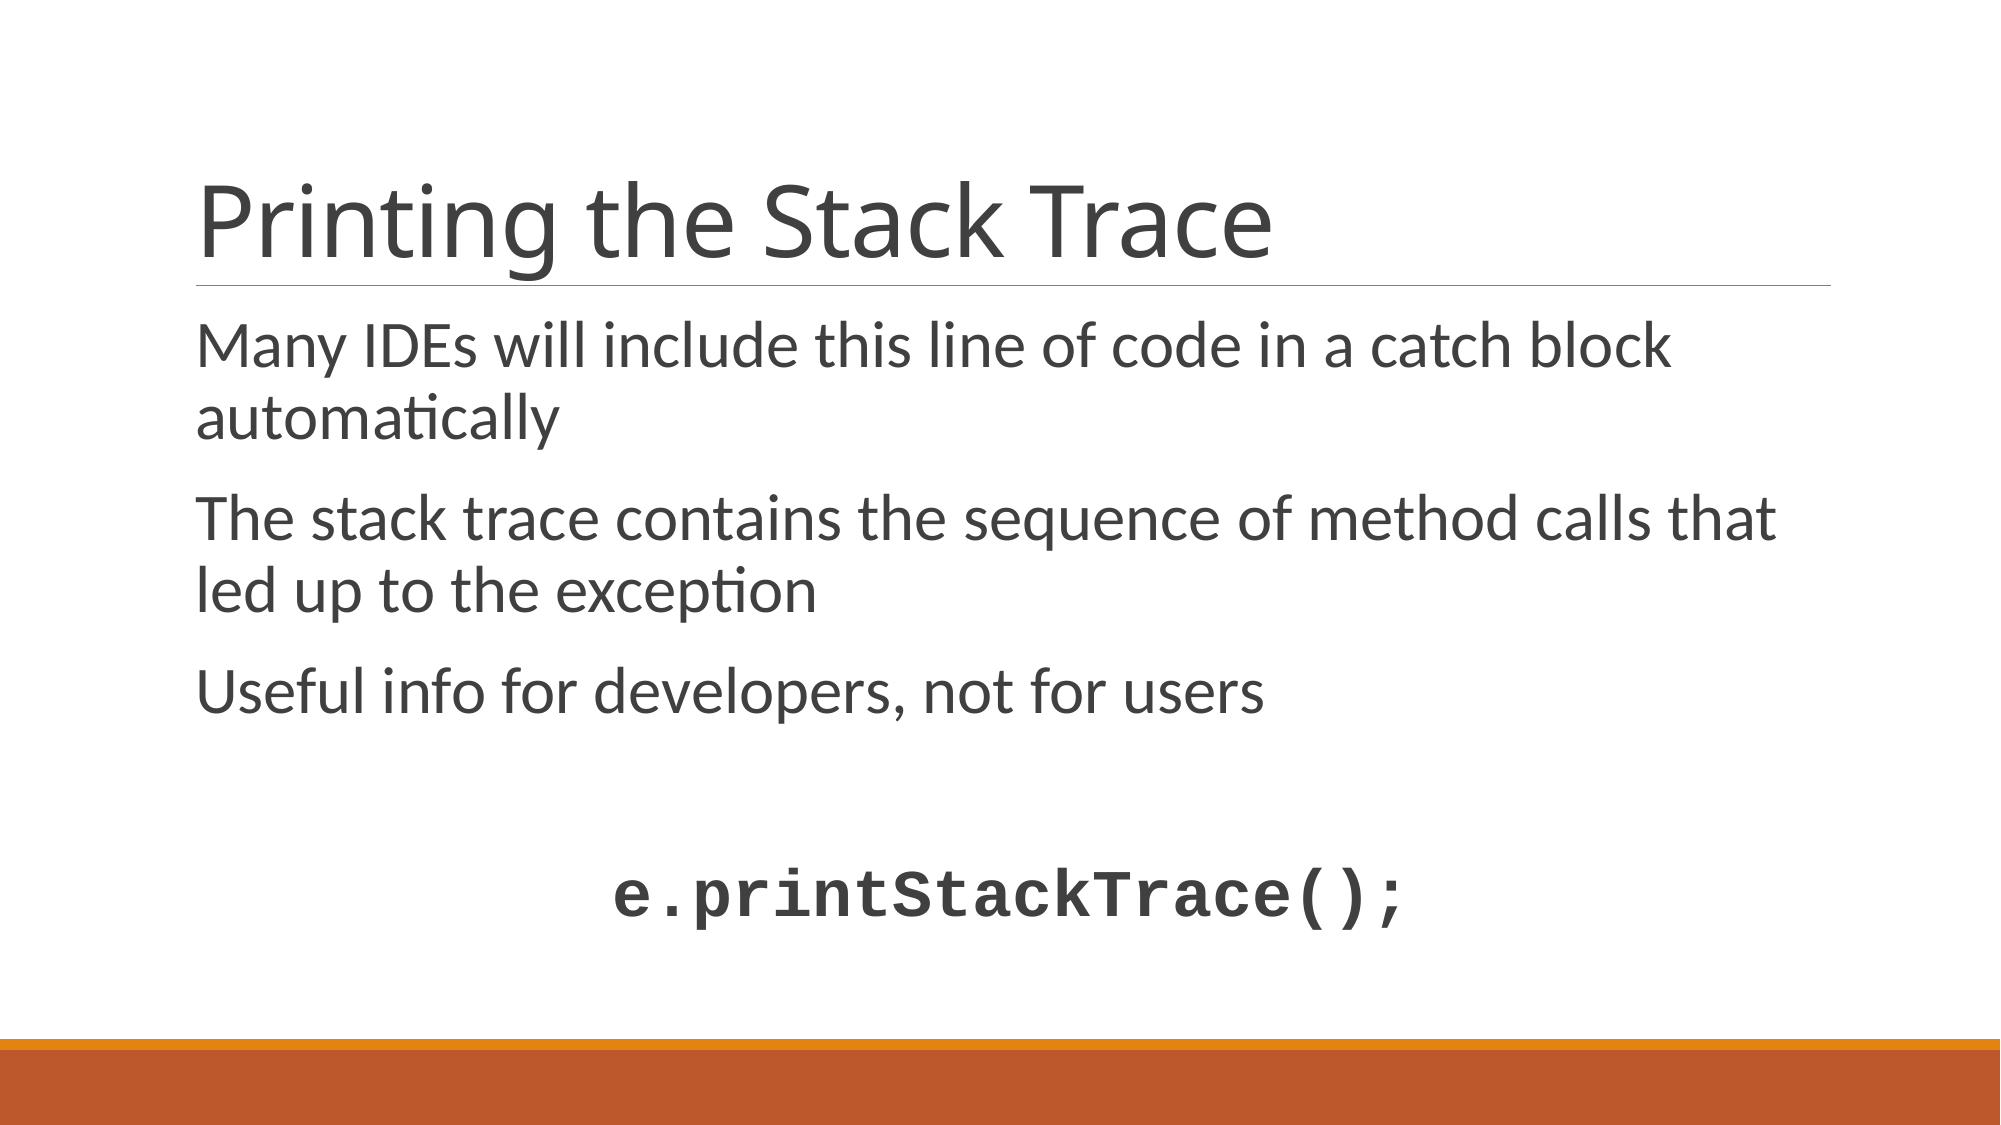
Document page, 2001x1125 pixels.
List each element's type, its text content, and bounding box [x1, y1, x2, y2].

list Many IDEs will include this line of code in a catch block automatically The stack trace contains the sequence of method calls that led up to the exception Useful info for developers, not for users e.printStackTrace(); [180, 302, 1830, 963]
title Printing the Stack Trace [180, 47, 1830, 285]
